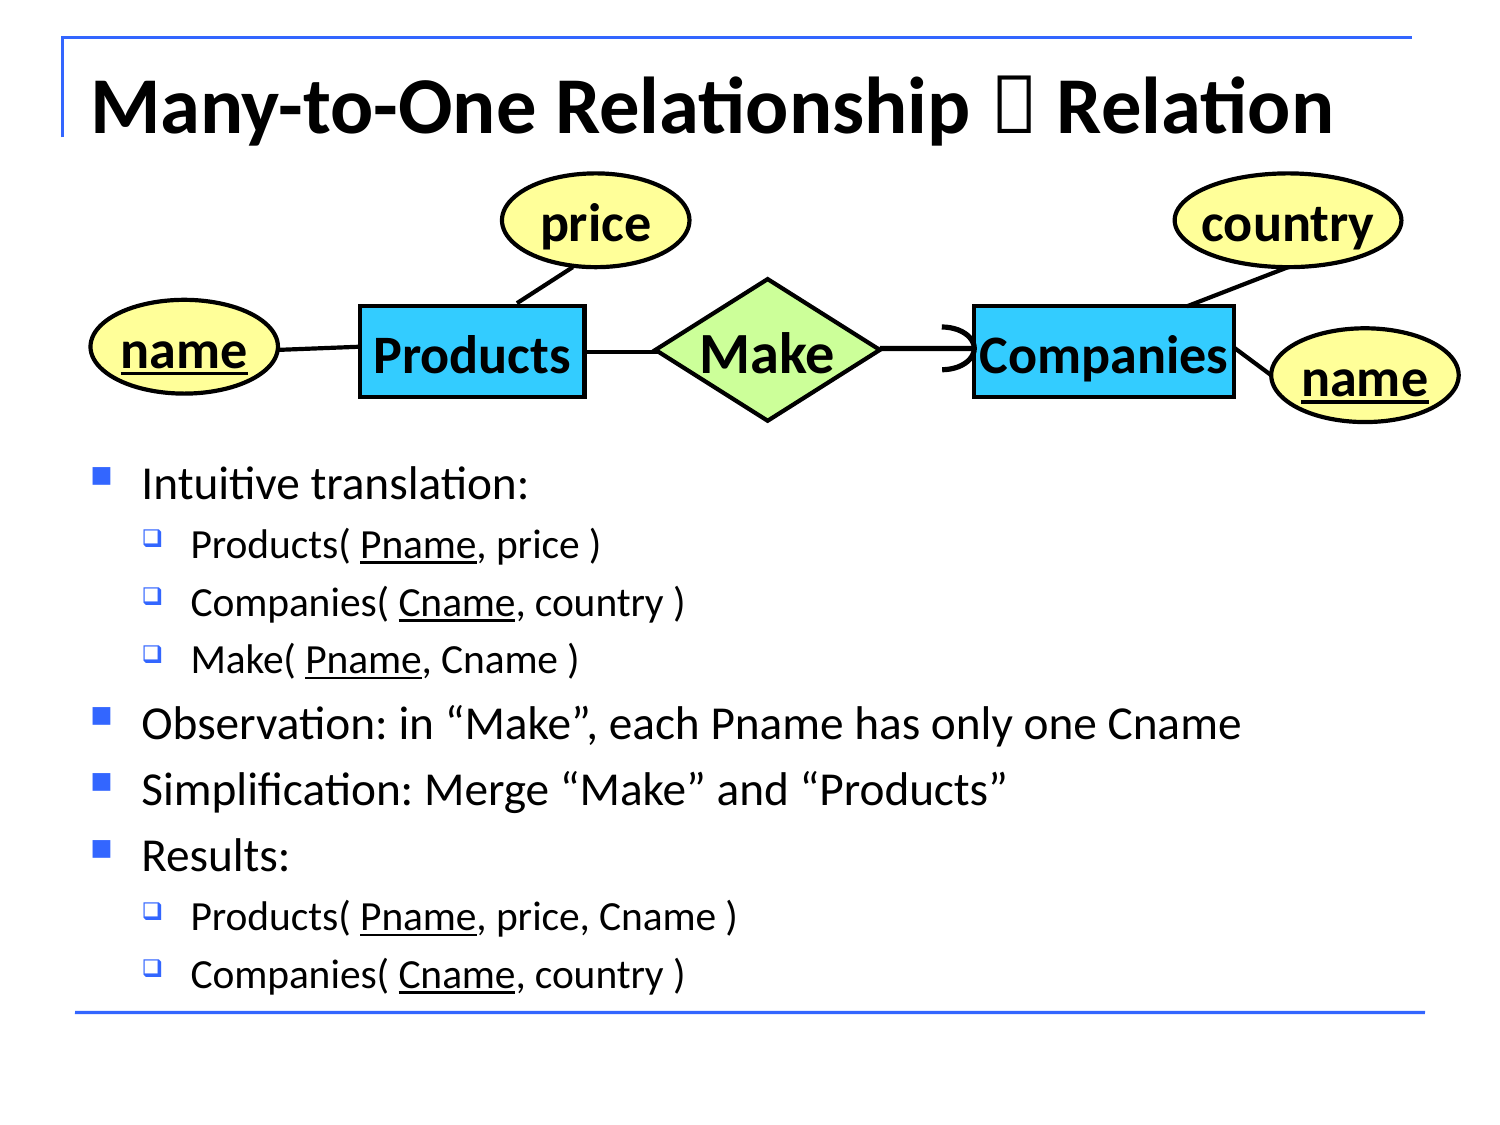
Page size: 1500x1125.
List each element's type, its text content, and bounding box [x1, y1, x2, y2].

title Many-to-One Relationship  Relation [74, 45, 1426, 233]
text_box name [90, 299, 278, 394]
text_box name [1271, 328, 1459, 423]
text_box country [1174, 173, 1402, 268]
text_box Companies [974, 306, 1235, 398]
text_box price [501, 173, 690, 268]
text_box Products [360, 306, 585, 398]
list Intuitive translation: Products( Pname, price ) Companies( Cname, country ) Make( Pname, Cname ) Observation: in “Make”, each Pname has only one Cname Simplification: Merge “Make” and “Products” Results: Products( Pname, price, Cname ) Companies( Cname, country ) [74, 444, 1426, 1006]
text_box [941, 326, 975, 370]
text_box Make [655, 279, 880, 421]
